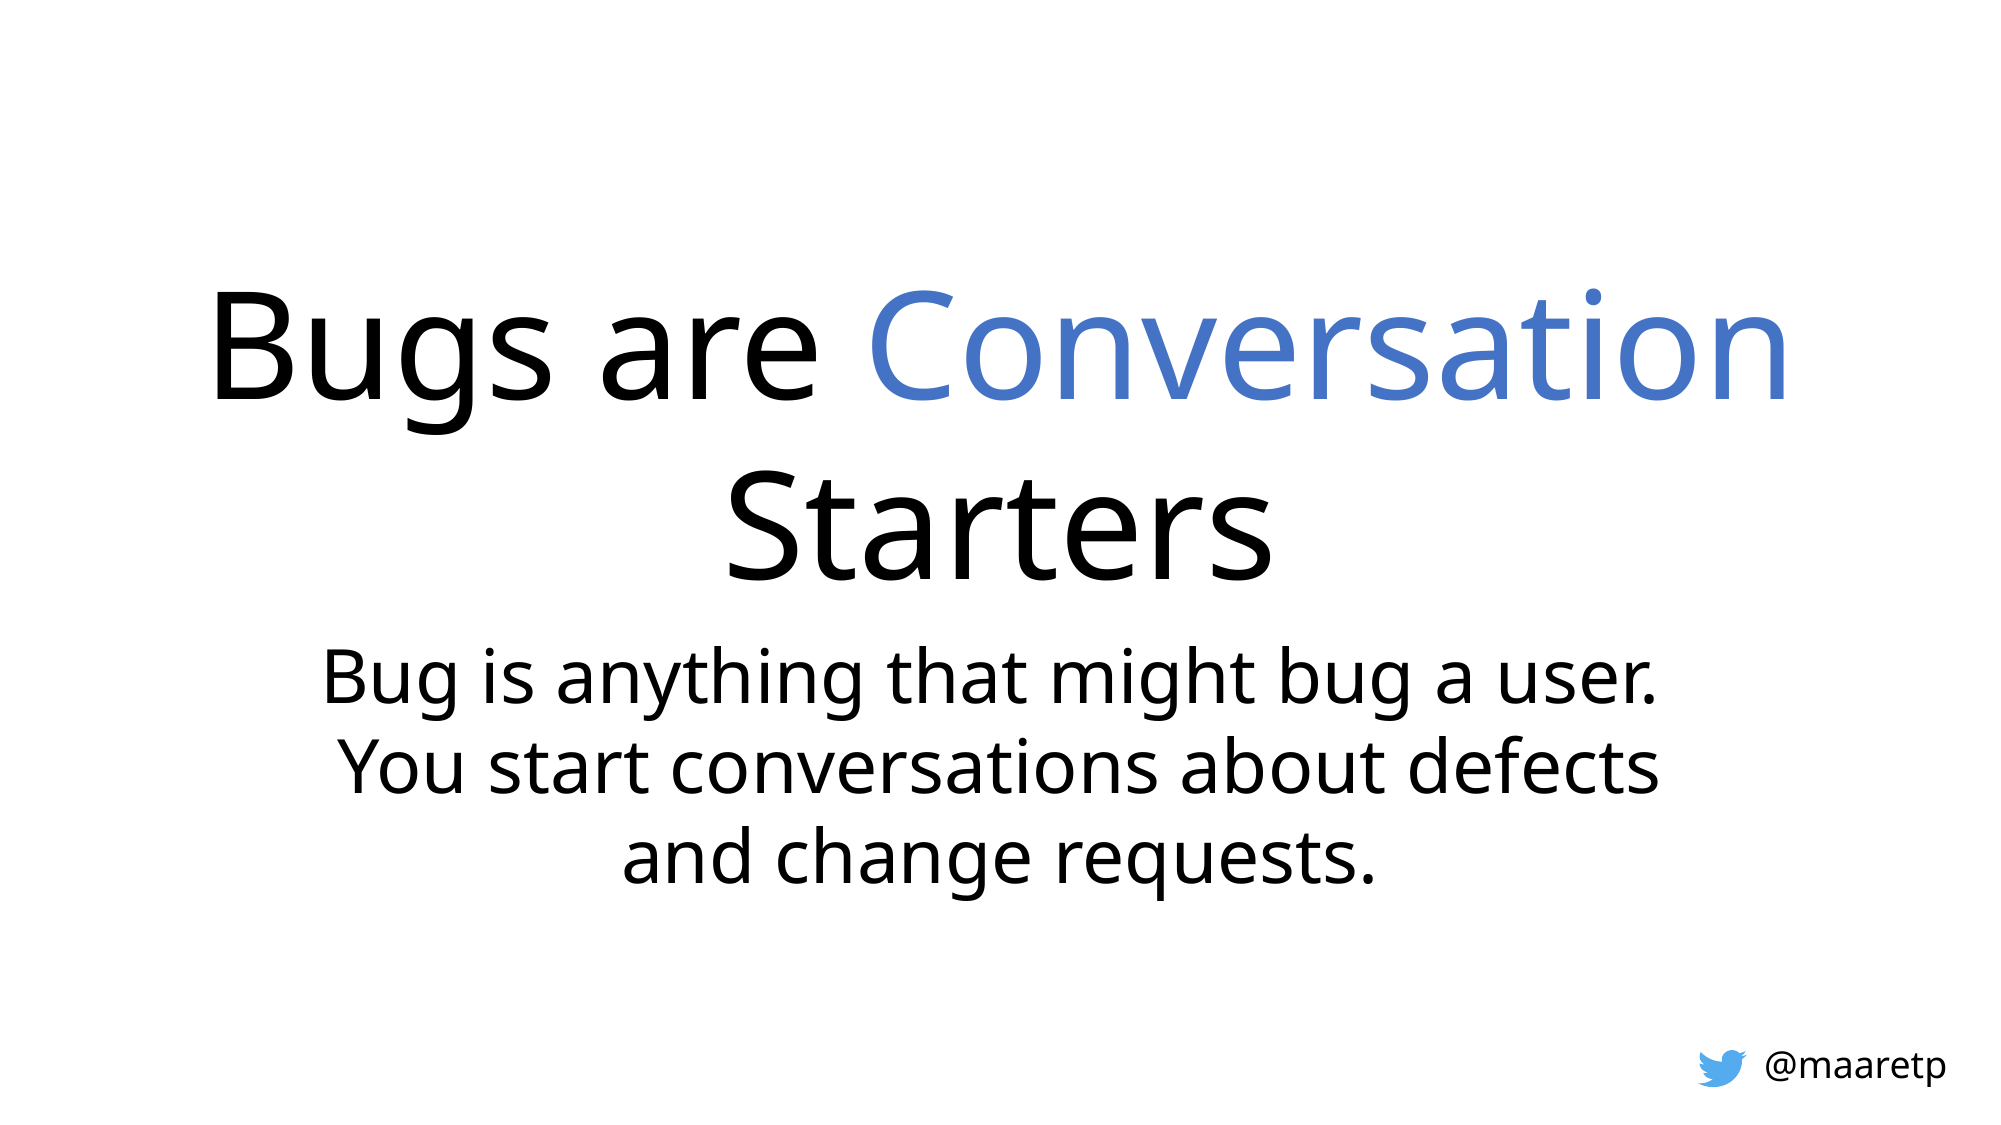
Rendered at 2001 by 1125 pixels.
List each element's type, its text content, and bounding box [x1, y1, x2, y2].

text_box Bug is anything that might bug a user. You start conversations about defects and change requests. [298, 621, 1702, 906]
picture [1685, 1035, 1759, 1103]
text_box Bugs are Conversation Starters [95, 242, 1905, 618]
